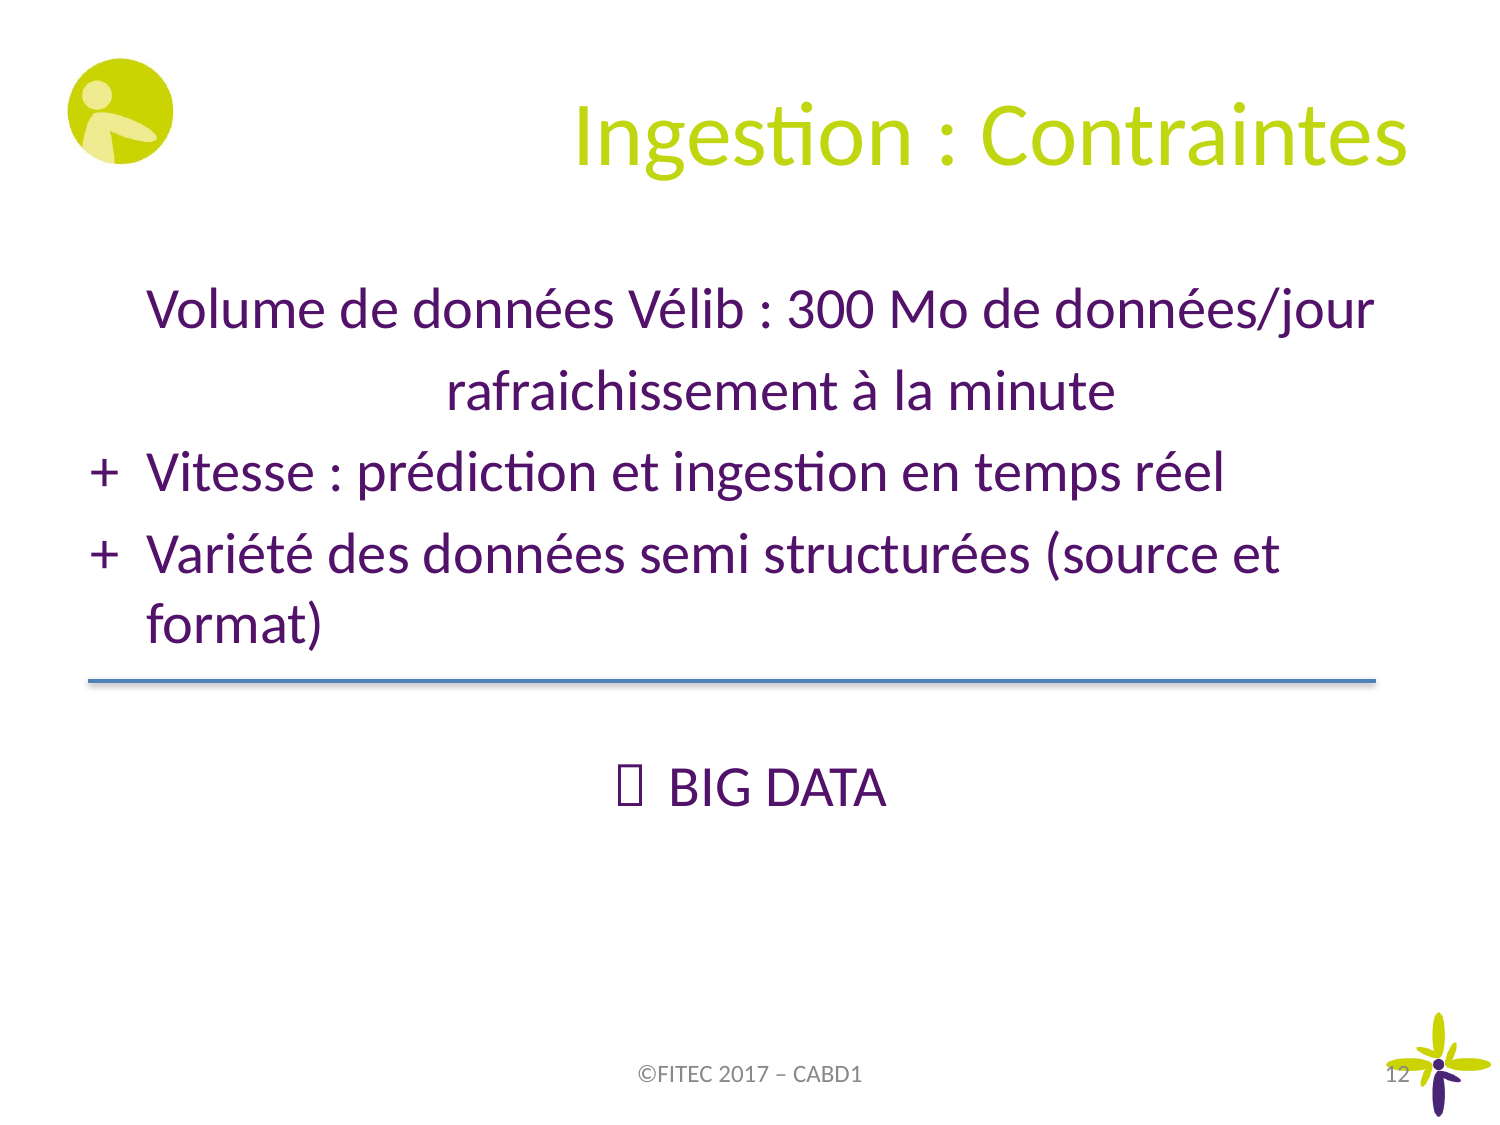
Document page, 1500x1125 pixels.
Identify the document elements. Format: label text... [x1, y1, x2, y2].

list Volume de données Vélib : 300 Mo de données/jour rafraichissement à la minute + Vitesse : prédiction et ingestion en temps réel + Variété des données semi structurées (source et format)  BIG DATA [75, 262, 1425, 1005]
picture [1377, 1004, 1500, 1125]
footer ©FITEC 2017 – CABD1 [512, 1042, 988, 1103]
slide_number 12 [1074, 1042, 1425, 1103]
title Ingestion : Contraintes [208, 35, 1425, 223]
picture [58, 49, 183, 174]
